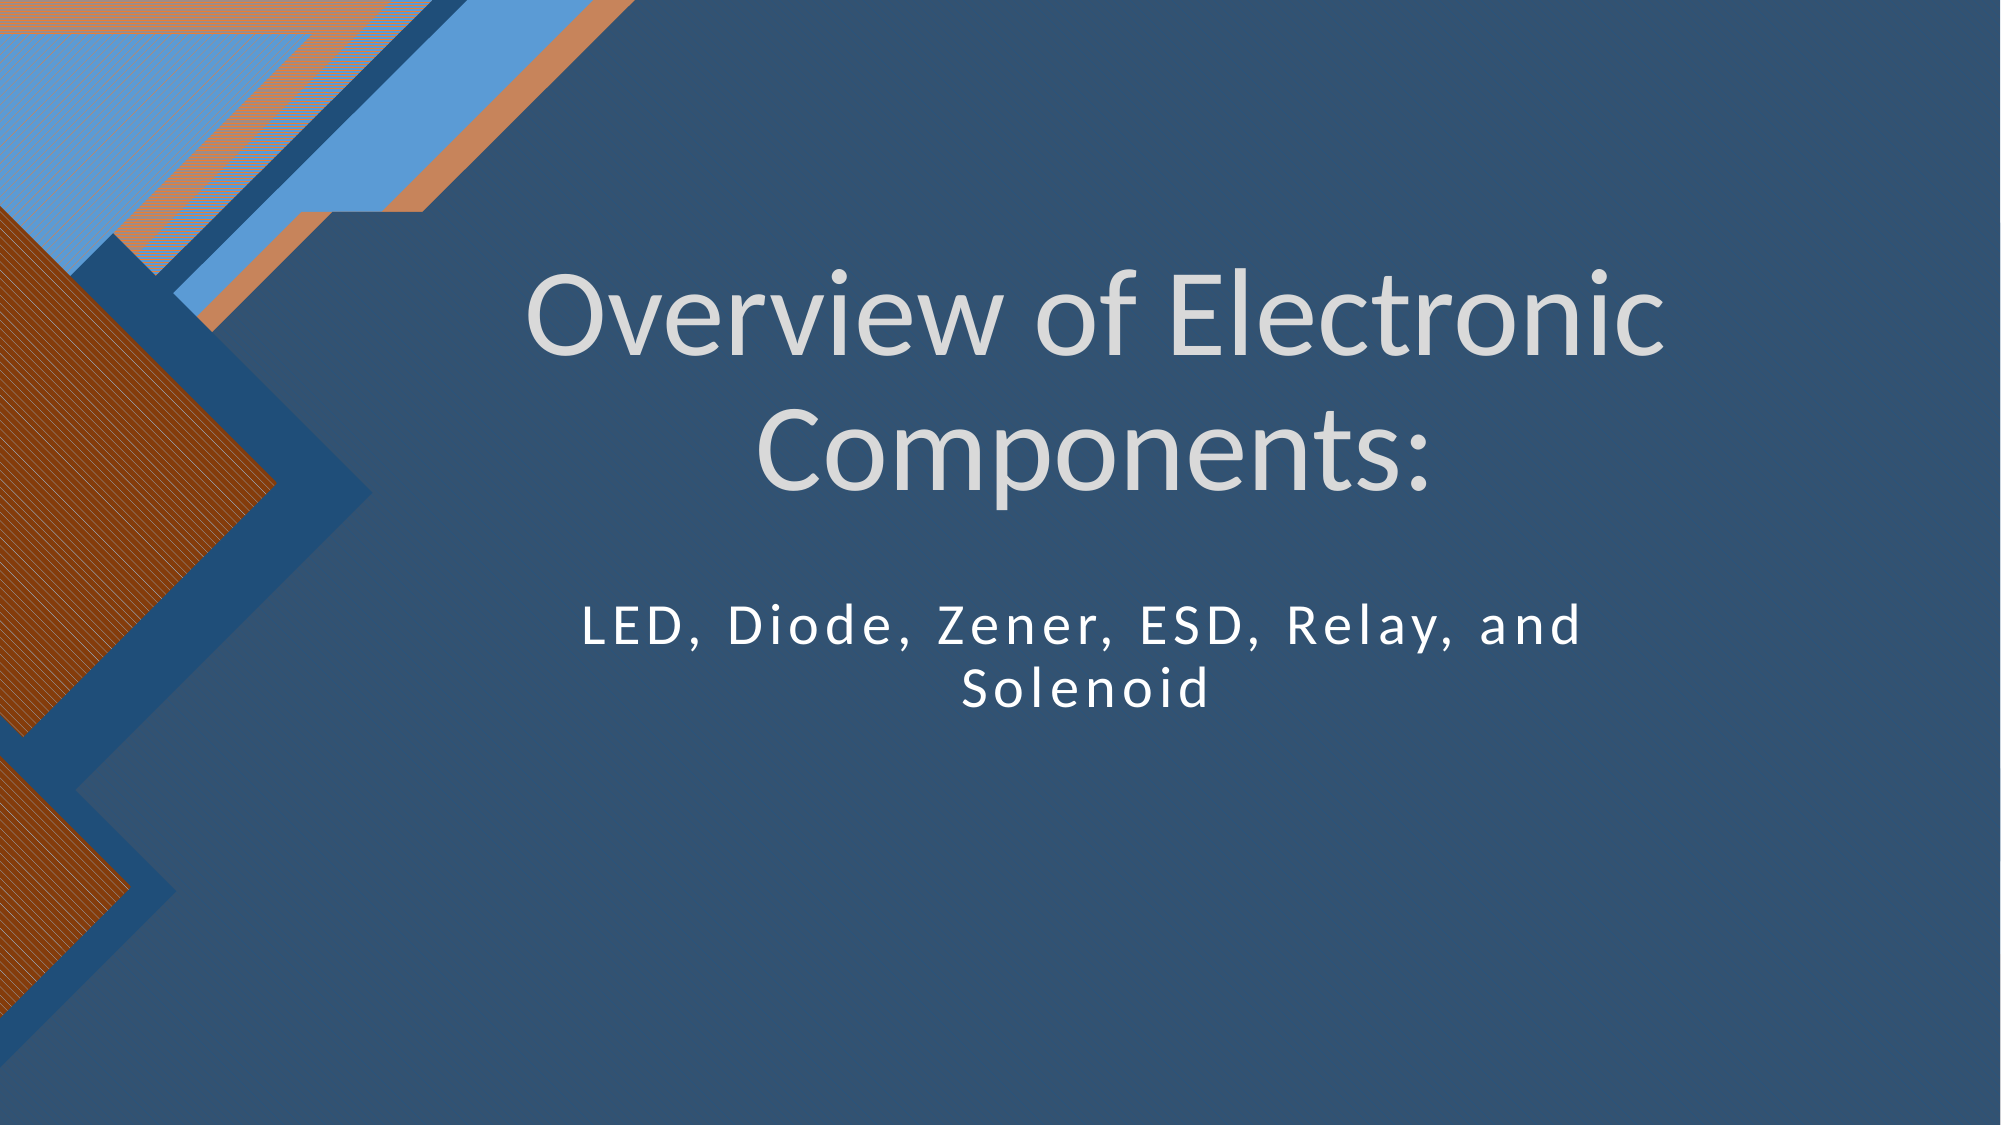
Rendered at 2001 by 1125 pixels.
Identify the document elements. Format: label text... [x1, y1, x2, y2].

subtitle LED, Diode, Zener, ESD, Relay, and Solenoid [504, 586, 1666, 730]
title Overview of Electronic Components: [414, 206, 1778, 525]
